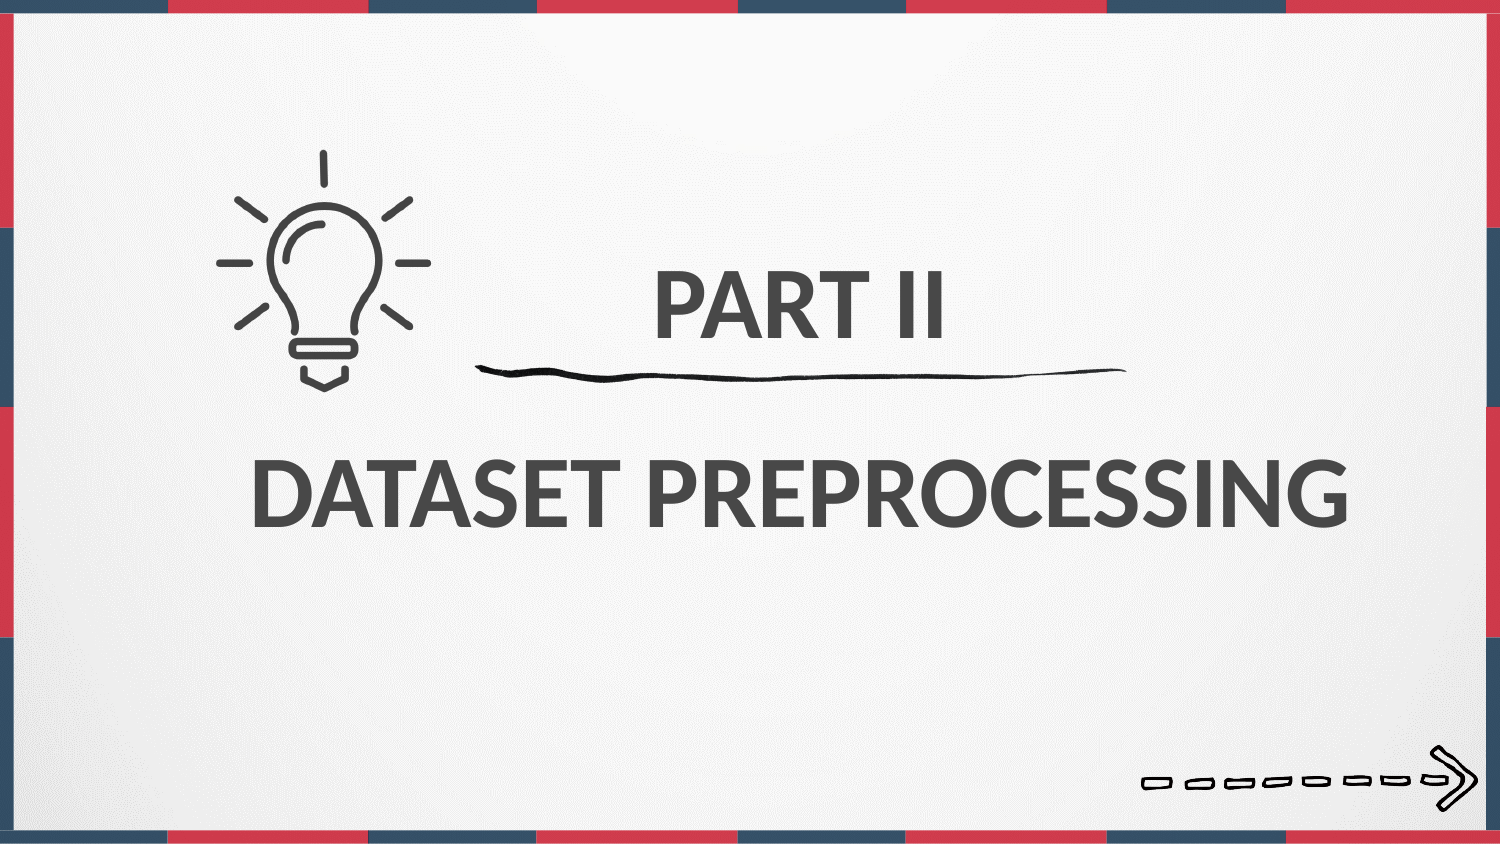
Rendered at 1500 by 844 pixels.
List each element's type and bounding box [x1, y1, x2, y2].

text_box [0, 0, 1500, 844]
picture [474, 364, 1127, 383]
